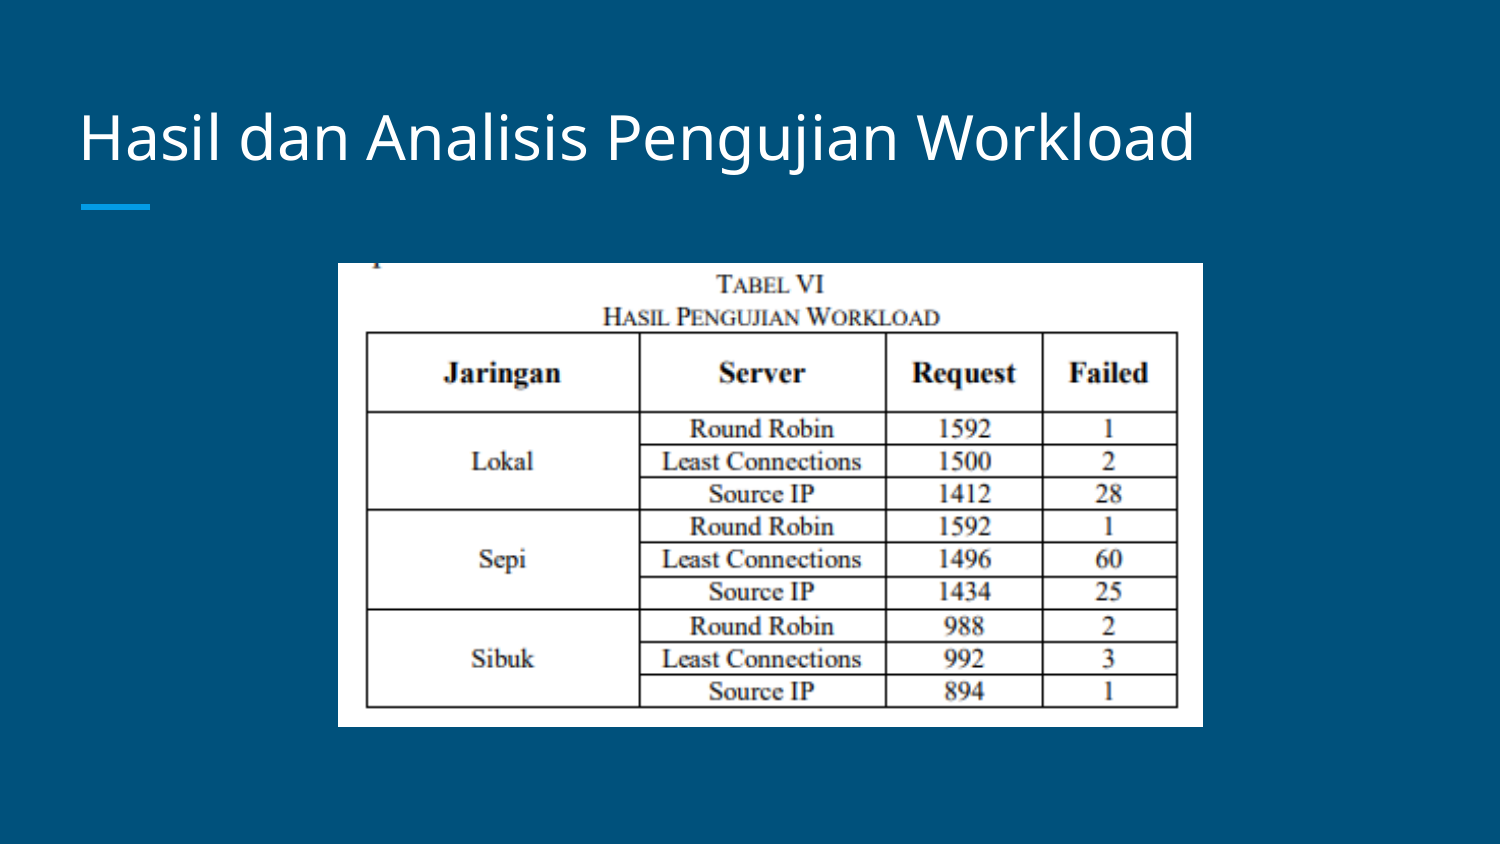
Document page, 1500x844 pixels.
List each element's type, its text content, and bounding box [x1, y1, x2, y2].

title Hasil dan Analisis Pengujian Workload [63, 75, 1437, 188]
picture [339, 264, 1202, 726]
